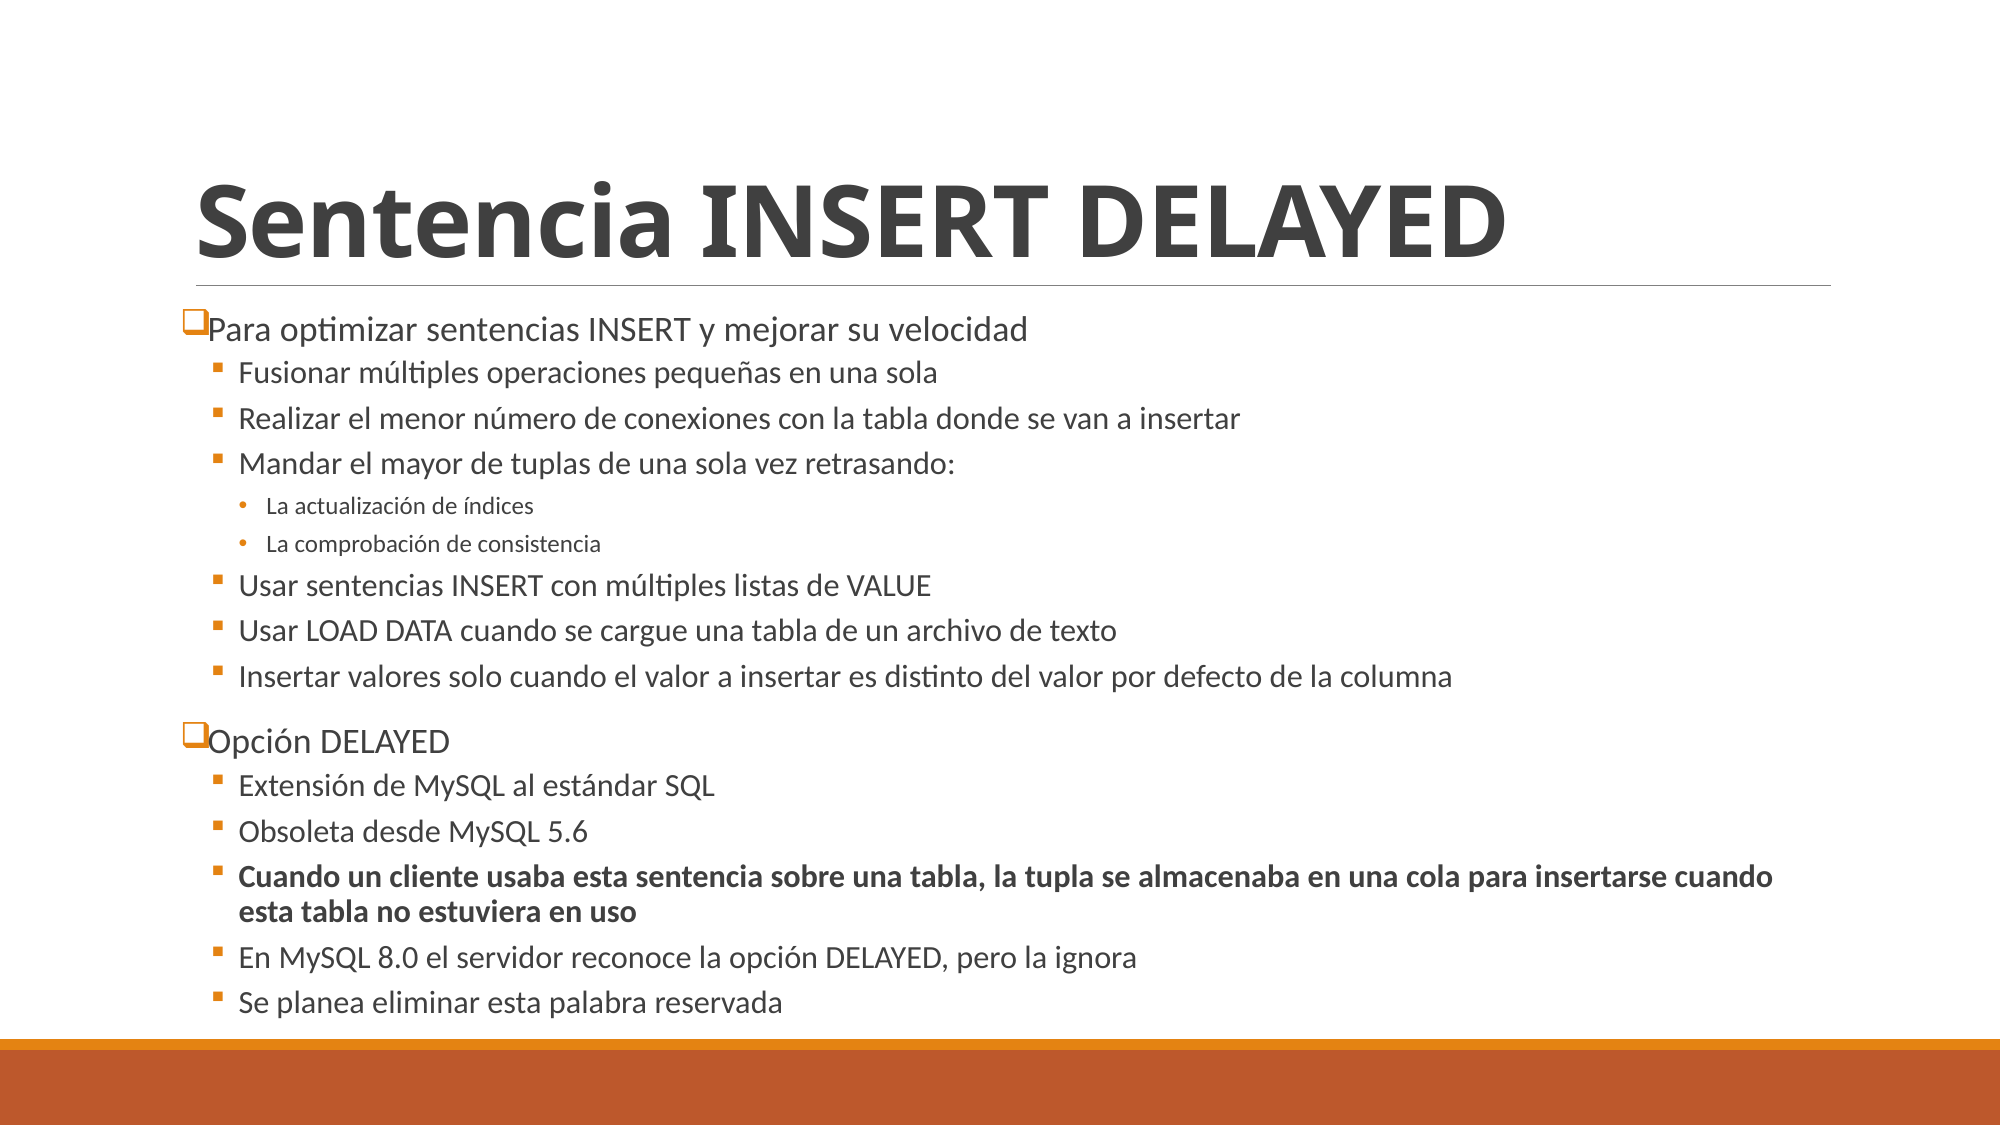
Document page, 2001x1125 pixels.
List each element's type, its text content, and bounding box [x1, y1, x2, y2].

list Para optimizar sentencias INSERT y mejorar su velocidad Fusionar múltiples operaciones pequeñas en una sola Realizar el menor número de conexiones con la tabla donde se van a insertar Mandar el mayor de tuplas de una sola vez retrasando: La actualización de índices La comprobación de consistencia Usar sentencias INSERT con múltiples listas de VALUE Usar LOAD DATA cuando se cargue una tabla de un archivo de texto Insertar valores solo cuando el valor a insertar es distinto del valor por defecto de la columna Opción DELAYED Extensión de MySQL al estándar SQL Obsoleta desde MySQL 5.6 Cuando un cliente usaba esta sentencia sobre una tabla, la tupla se almacenaba en una cola para insertarse cuando esta tabla no estuviera en uso En MySQL 8.0 el servidor reconoce la opción DELAYED, pero la ignora Se planea eliminar esta palabra reservada [180, 302, 1830, 1035]
title Sentencia INSERT DELAYED [180, 47, 1830, 285]
